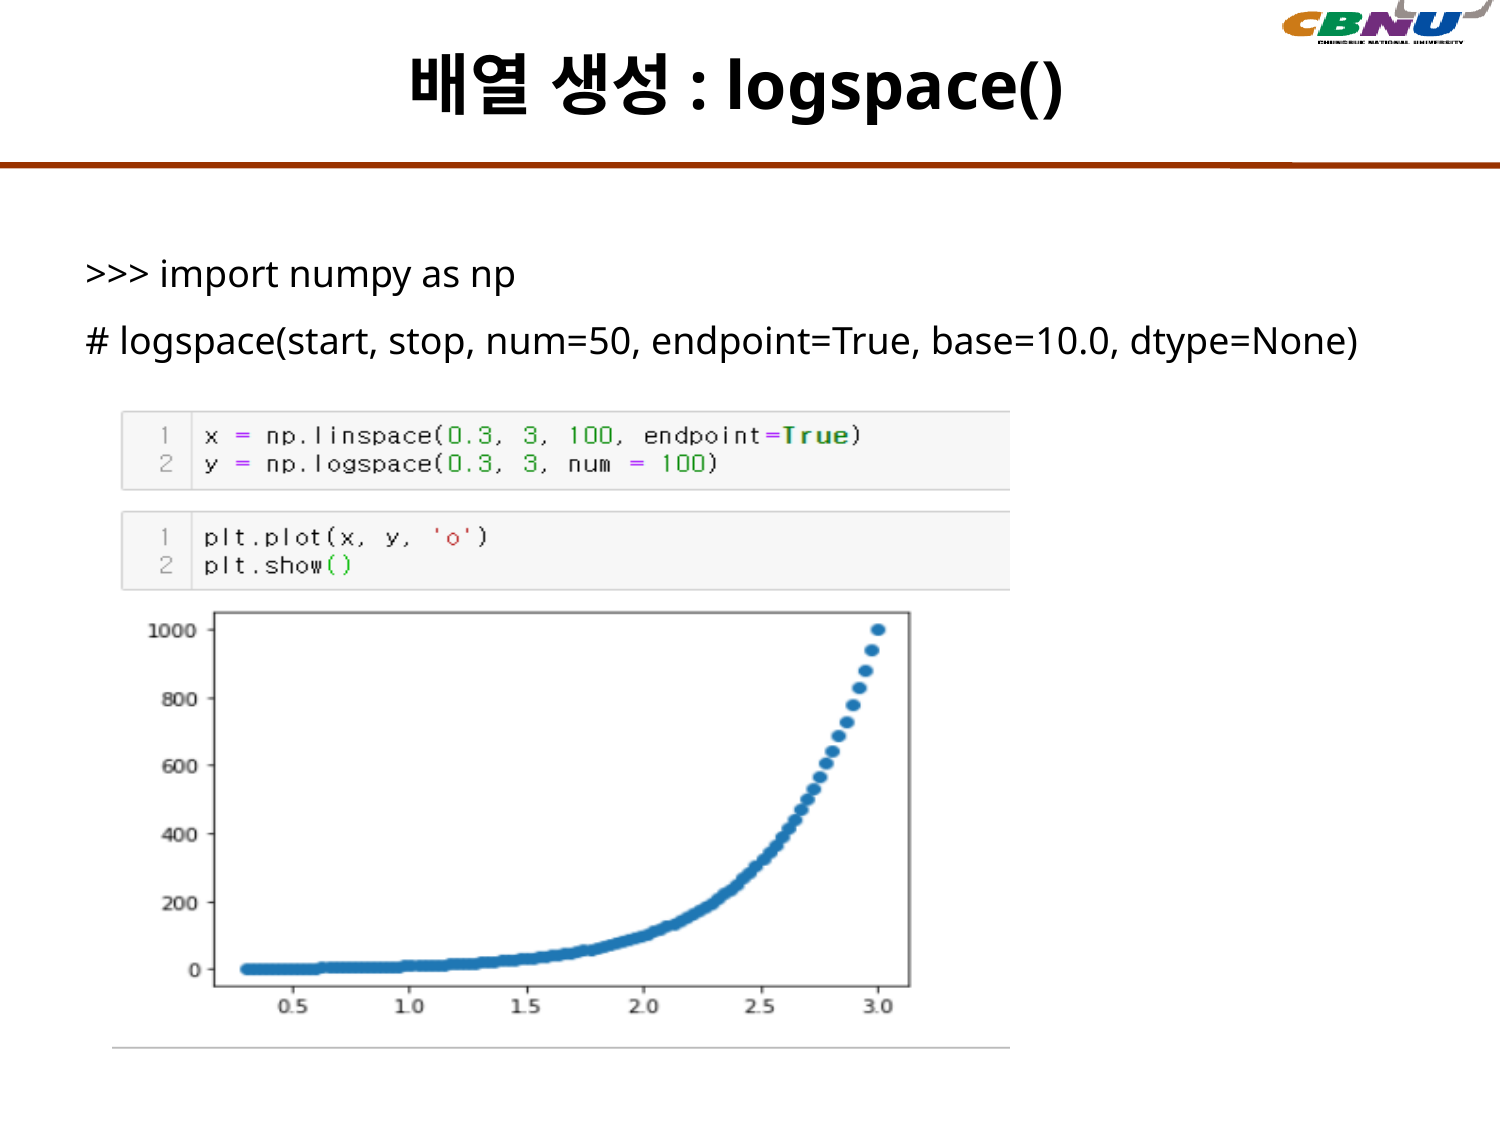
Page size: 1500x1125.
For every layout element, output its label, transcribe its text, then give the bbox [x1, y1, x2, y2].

list >>> import numpy as np # logspace(start, stop, num=50, endpoint=True, base=10.0, dtype=None) [70, 219, 1421, 1016]
picture [111, 396, 1011, 1052]
picture [1277, 0, 1500, 47]
title 배열 생성: logspace() [70, 23, 1421, 143]
